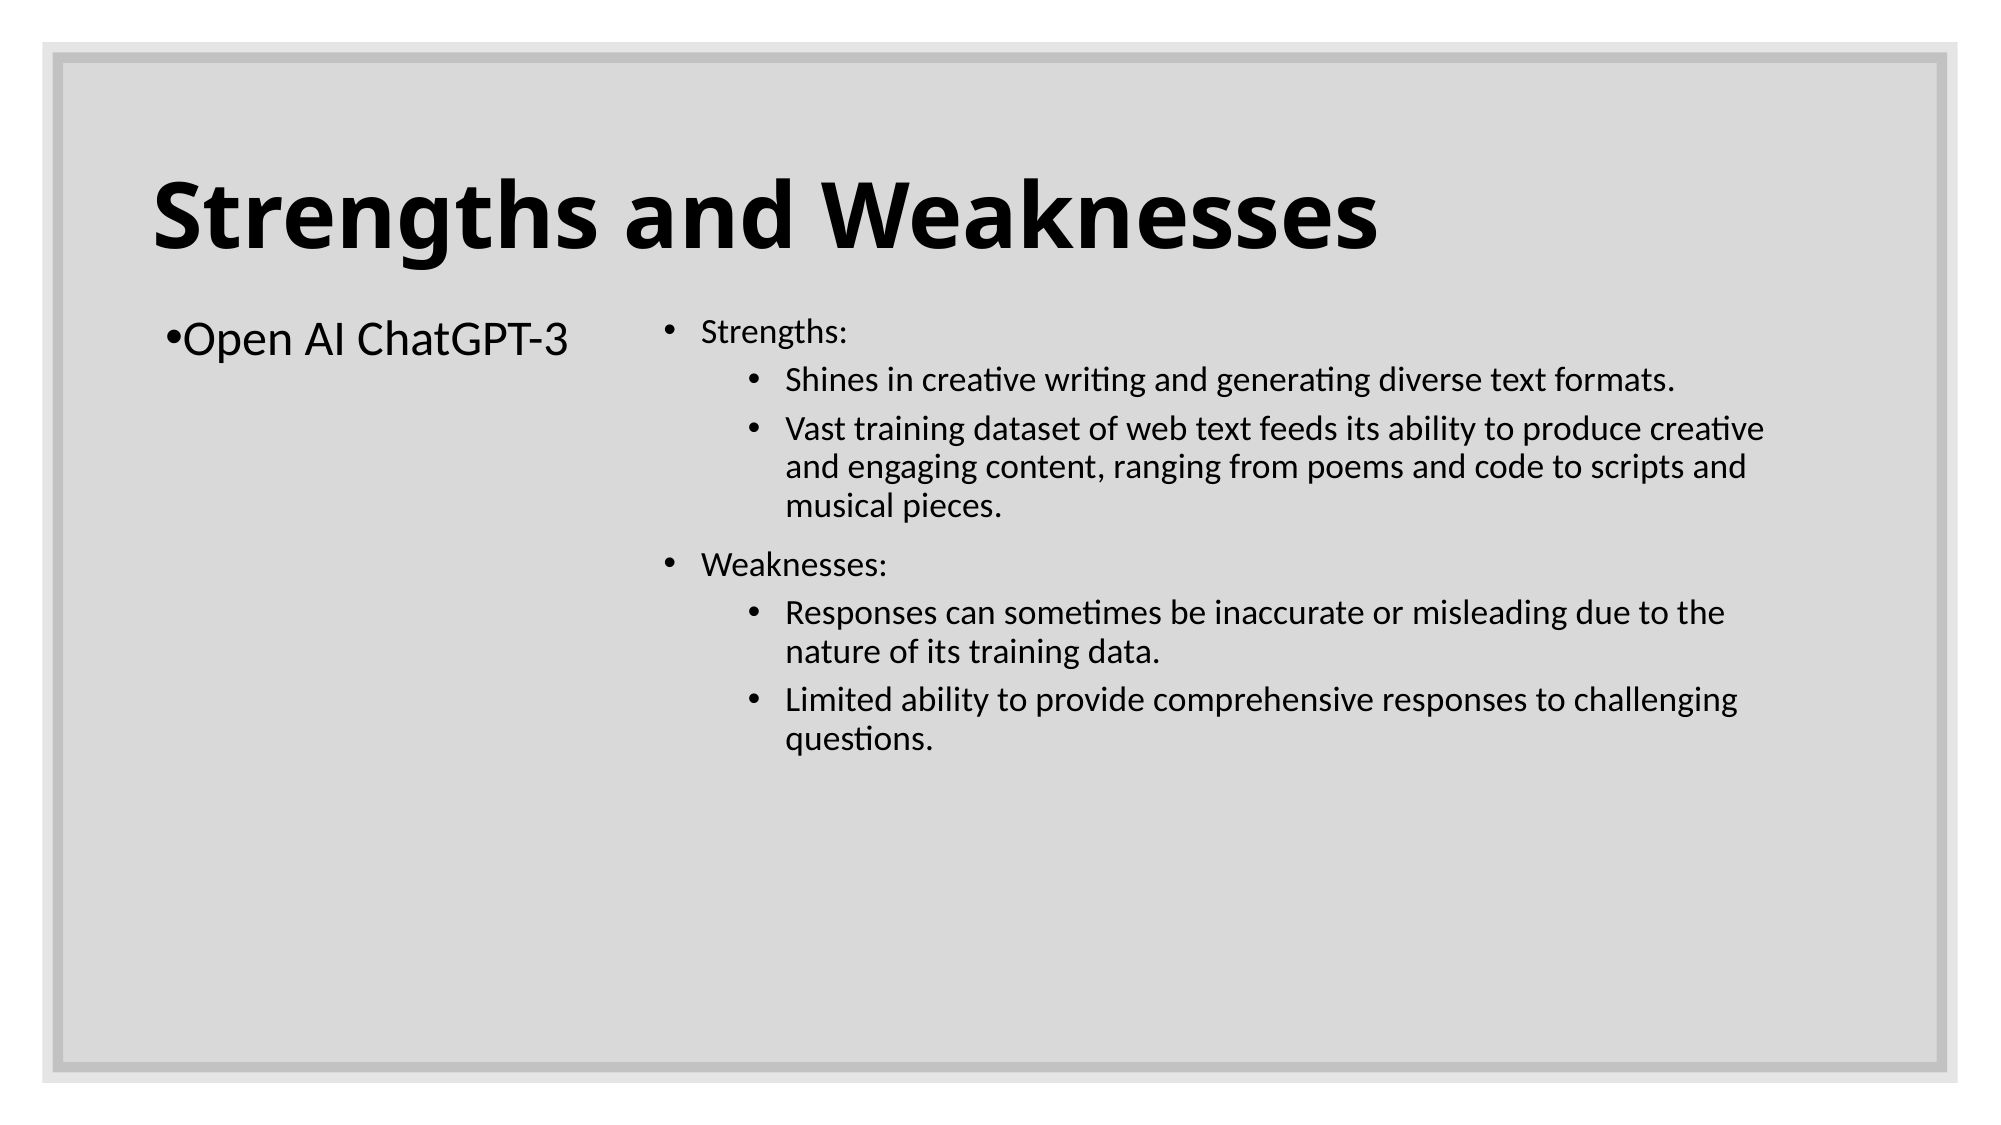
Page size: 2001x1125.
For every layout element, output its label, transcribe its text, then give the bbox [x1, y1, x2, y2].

list Strengths: Shines in creative writing and generating diverse text formats. Vast training dataset of web text feeds its ability to produce creative and engaging content, ranging from poems and code to scripts and musical pieces. Weaknesses: Responses can sometimes be inaccurate or misleading due to the nature of its training data. Limited ability to provide comprehensive responses to challenging questions. [648, 305, 1838, 978]
text_box [52, 51, 1948, 1073]
title Strengths and Weaknesses [137, 109, 1863, 328]
text_box Open AI ChatGPT-3 [150, 305, 987, 385]
